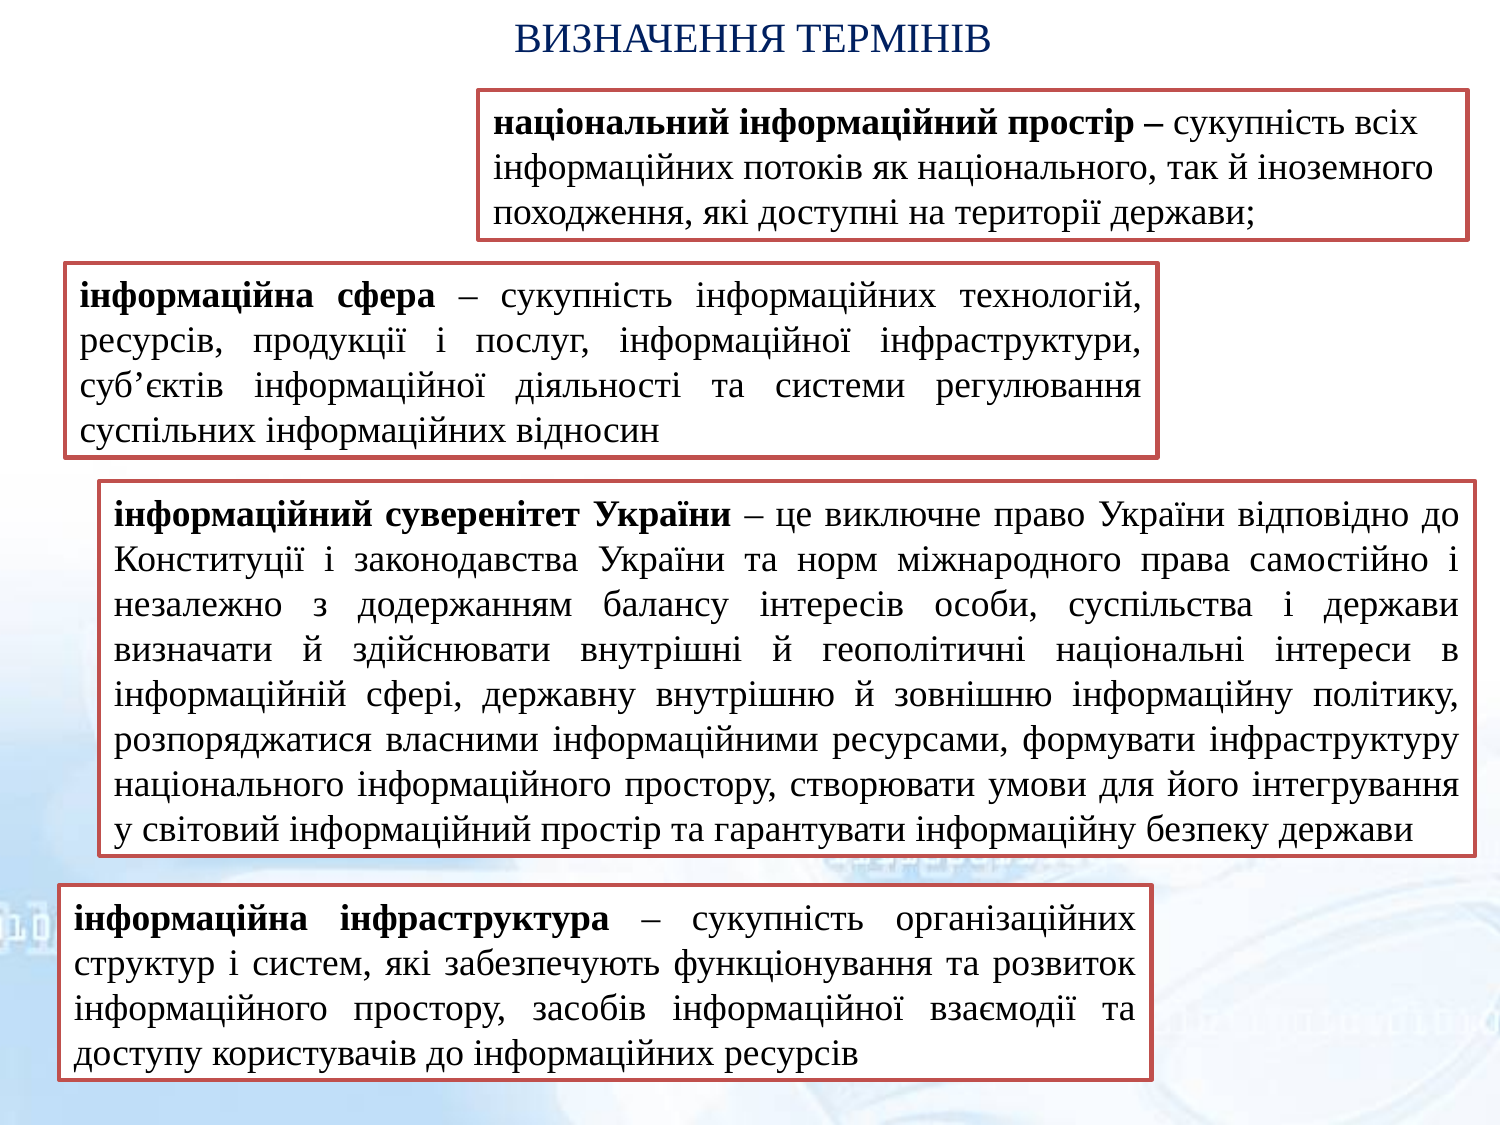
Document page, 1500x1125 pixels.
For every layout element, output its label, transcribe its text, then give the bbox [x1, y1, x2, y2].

text_box інформаційна сфера – сукупність інформаційних технологій, ресурсів, продукції і послуг, інформаційної інфраструктури, суб’єктів інформаційної діяльності та системи регулювання суспільних інформаційних відносин [63, 261, 1160, 460]
text_box ВИЗНАЧЕННЯ ТЕРМІНІВ [29, 3, 1477, 68]
text_box інформаційний суверенітет України – це виключне право України відповідно до Конституції і законодавства України та норм міжнародного права самостійно і незалежно з додержанням балансу інтересів особи, суспільства і держави визначати й здійснювати внутрішні й геополітичні національні інтереси в інформаційній сфері, державну внутрішню й зовнішню інформаційну політику, розпоряджатися власними інформаційними ресурсами, формувати інфраструктуру національного інформаційного простору, створювати умови для його інтегрування у світовий інформаційний простір та гарантувати інформаційну безпеку держави [97, 479, 1477, 858]
text_box інформаційна інфраструктура – сукупність організаційних структур і систем, які забезпечують функціонування та розвиток інформаційного простору, засобів інформаційної взаємодії та доступу користувачів до інформаційних ресурсів [57, 883, 1154, 1082]
text_box національний інформаційний простір – сукупність всіх інформаційних потоків як національного, так й іноземного походження, які доступні на території держави; [476, 88, 1470, 242]
picture [0, 0, 1500, 1125]
